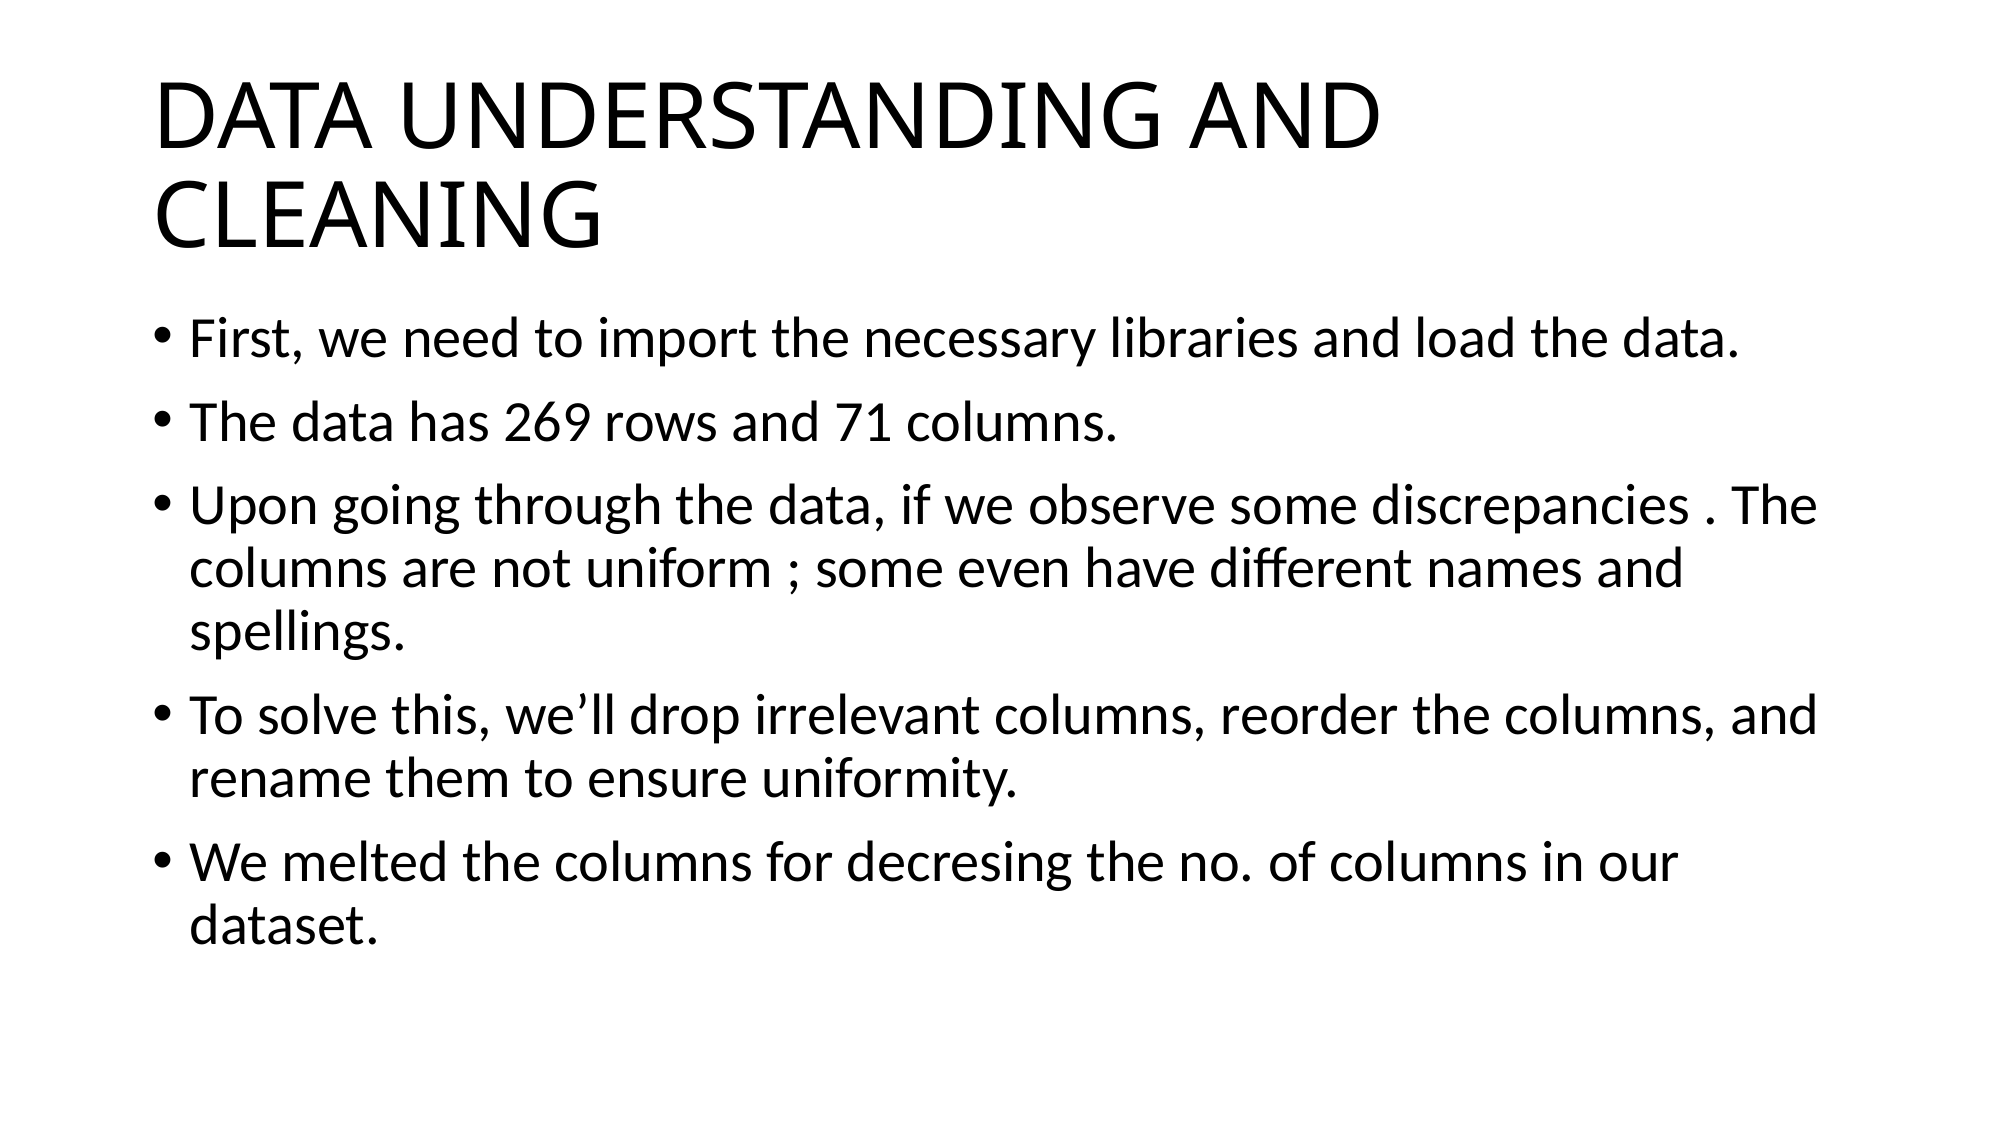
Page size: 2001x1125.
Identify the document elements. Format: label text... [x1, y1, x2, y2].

title DATA UNDERSTANDING AND CLEANING [137, 59, 1863, 278]
list First, we need to import the necessary libraries and load the data. The data has 269 rows and 71 columns. Upon going through the data, if we observe some discrepancies . The columns are not uniform ; some even have different names and spellings. To solve this, we’ll drop irrelevant columns, reorder the columns, and rename them to ensure uniformity. We melted the columns for decresing the no. of columns in our dataset. [137, 299, 1863, 1014]
